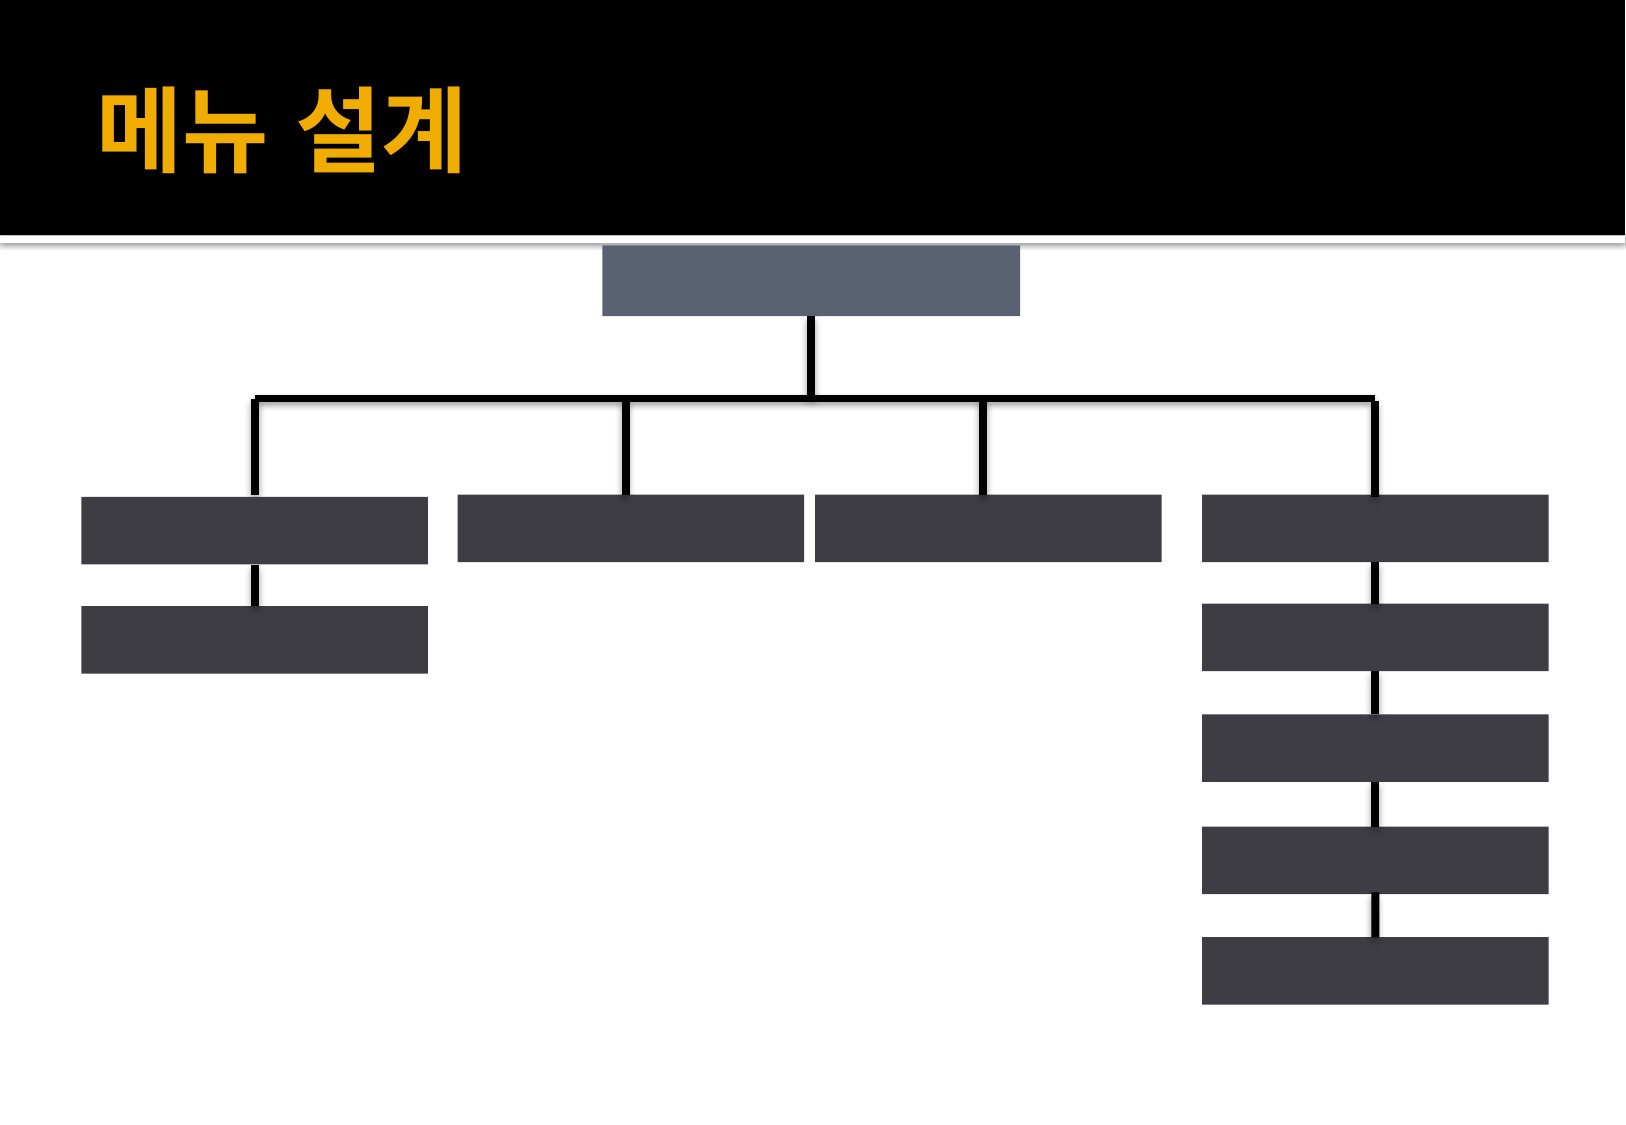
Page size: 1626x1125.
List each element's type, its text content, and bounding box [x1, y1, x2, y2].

text_box 이벤트 [78, 493, 432, 568]
text_box 자주 묻는 질문 [1198, 710, 1552, 786]
title 메뉴 설계 [81, 24, 1544, 231]
text_box 쪽지 [811, 491, 1165, 566]
text_box 회원 혜택 [1198, 933, 1552, 1009]
text_box 쿠폰 [78, 602, 432, 678]
text_box 1:1문의 [1198, 600, 1552, 675]
text_box 공지사항 [1198, 823, 1552, 898]
text_box 고객센터 [1198, 491, 1552, 566]
text_box 입점 문의 [454, 491, 808, 566]
text_box 메인 페이지 [598, 241, 1024, 320]
